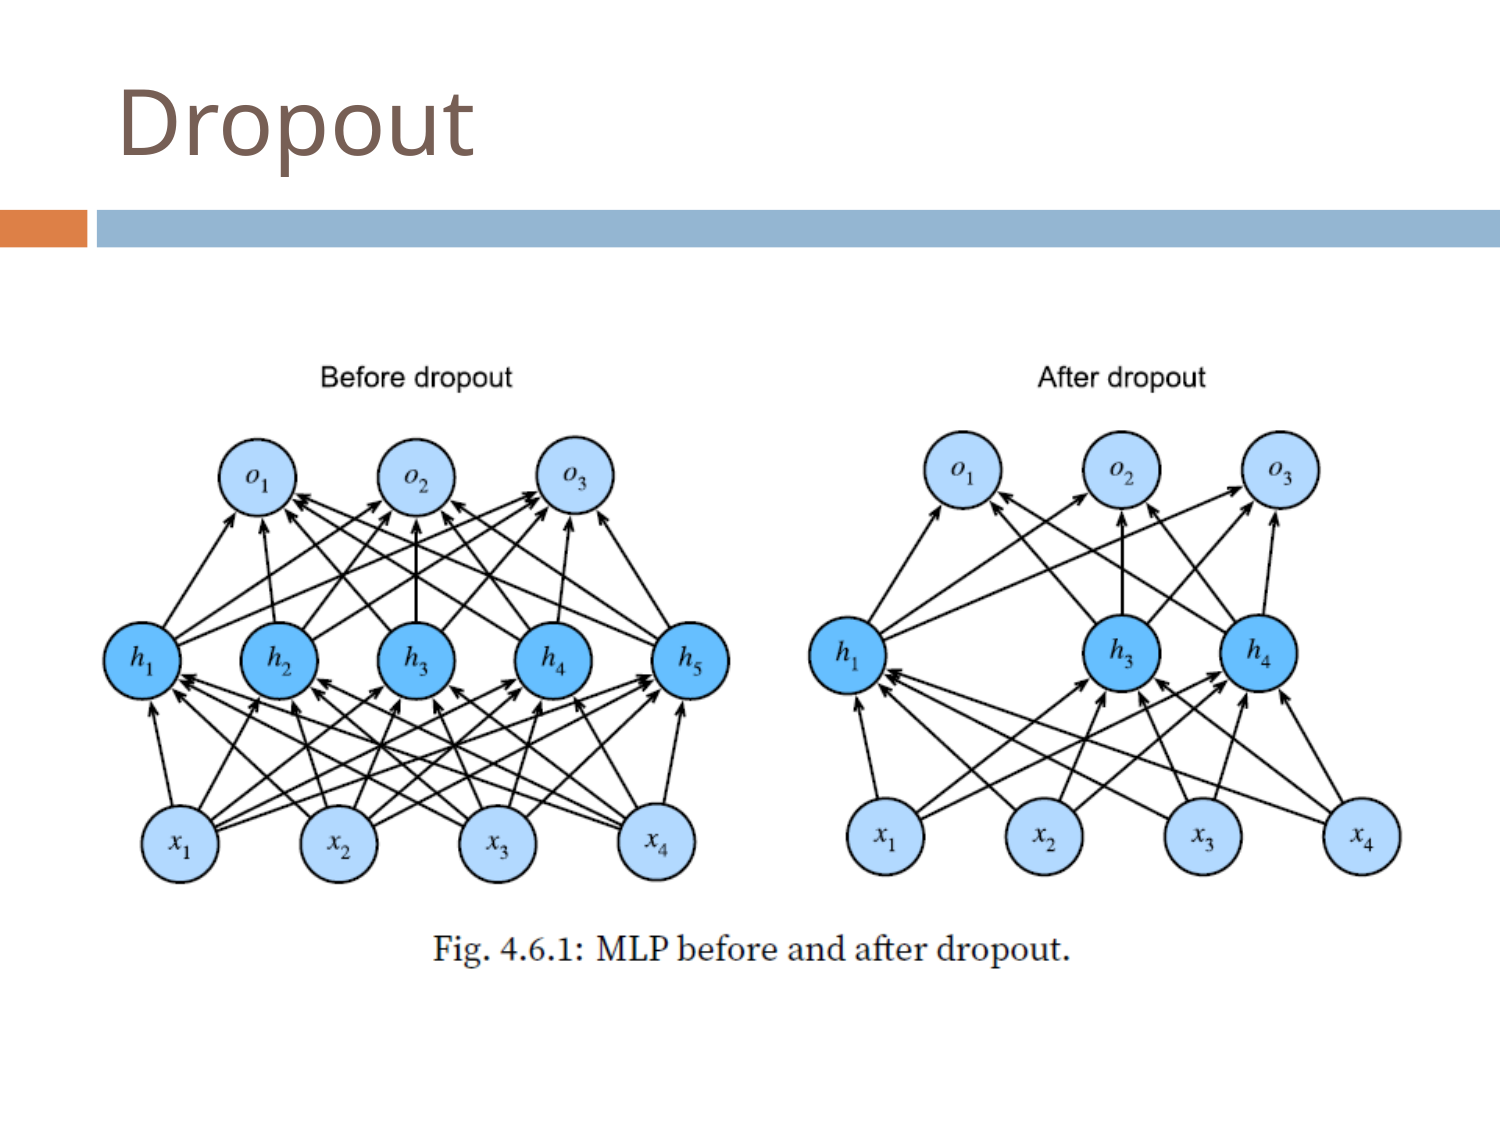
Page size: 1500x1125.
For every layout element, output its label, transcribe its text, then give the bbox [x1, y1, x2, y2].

title Dropout [100, 37, 1438, 200]
picture [81, 354, 1419, 976]
